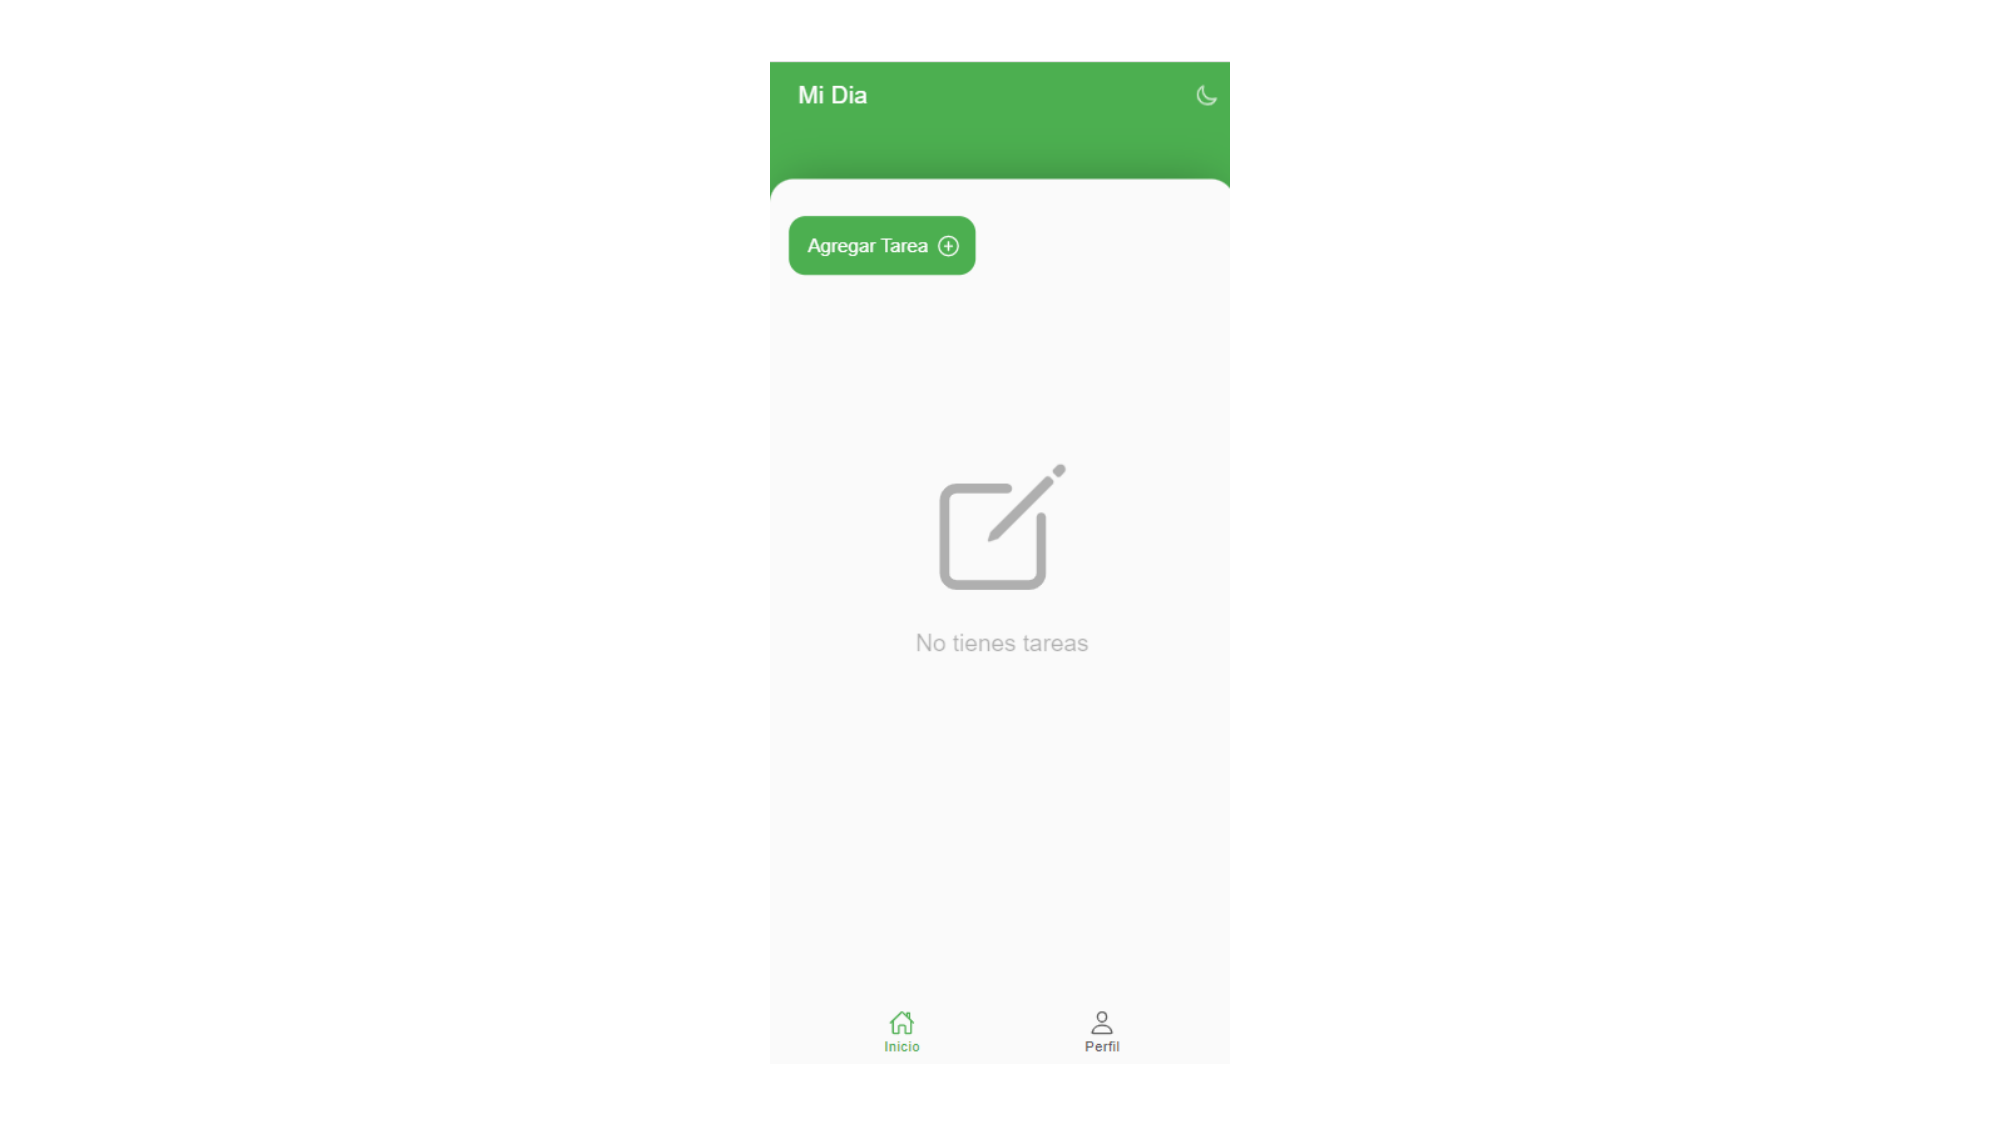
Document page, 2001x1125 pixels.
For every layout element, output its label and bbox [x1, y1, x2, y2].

picture [770, 61, 1230, 1064]
